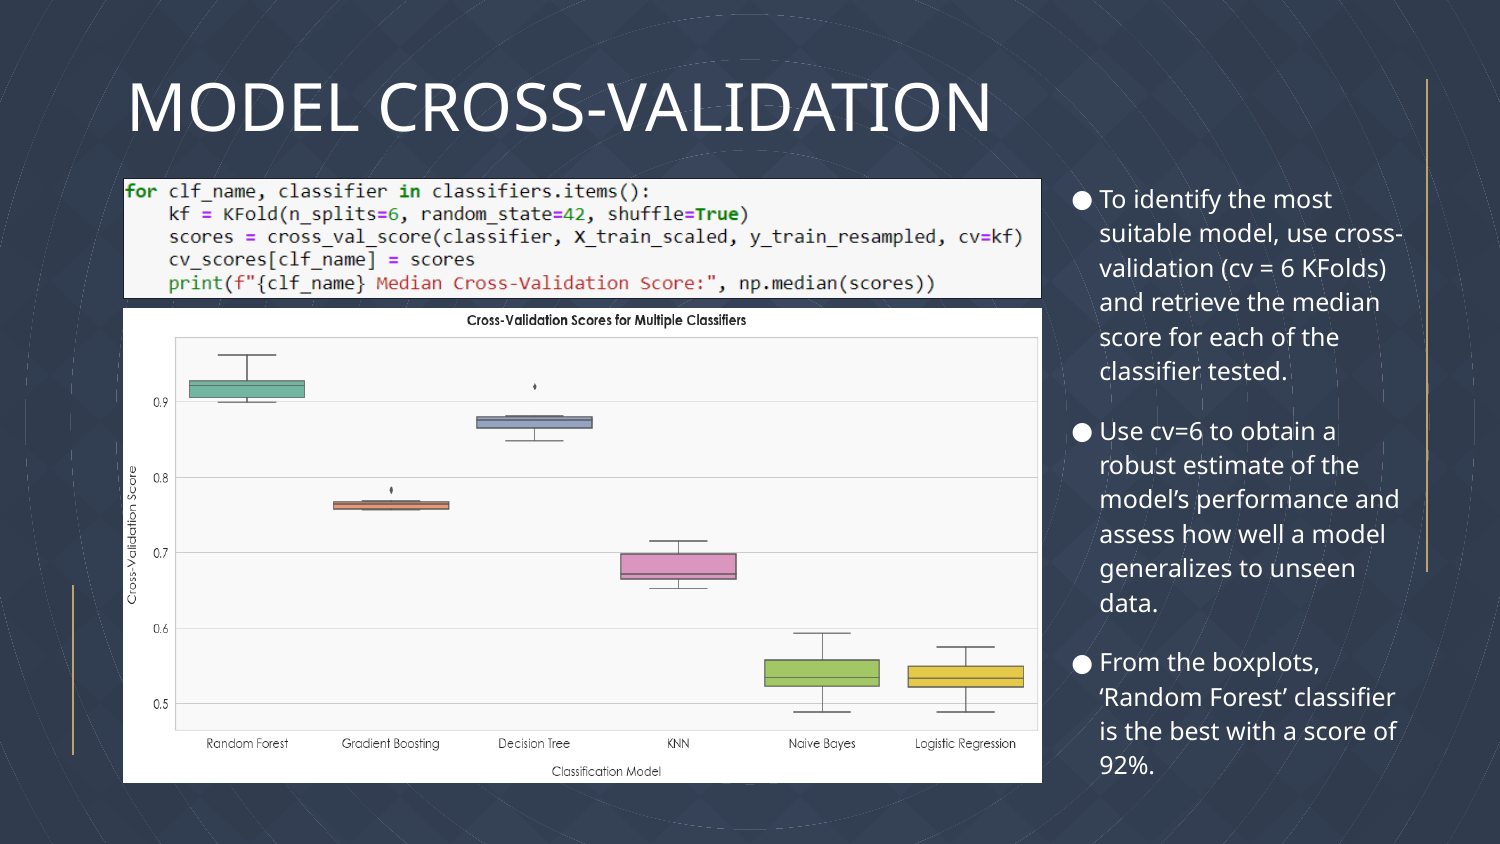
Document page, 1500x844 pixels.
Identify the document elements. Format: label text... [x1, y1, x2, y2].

list To identify the most suitable model, use cross-validation (cv = 6 KFolds) and retrieve the median score for each of the classifier tested. Use cv=6 to obtain a robust estimate of the model’s performance and assess how well a model generalizes to unseen data. From the boxplots, ‘Random Forest’ classifier is the best with a score of 92%. [1056, 163, 1429, 218]
picture [122, 308, 1042, 784]
title MODEL CROSS-VALIDATION [111, 39, 1476, 161]
picture [122, 178, 1042, 299]
